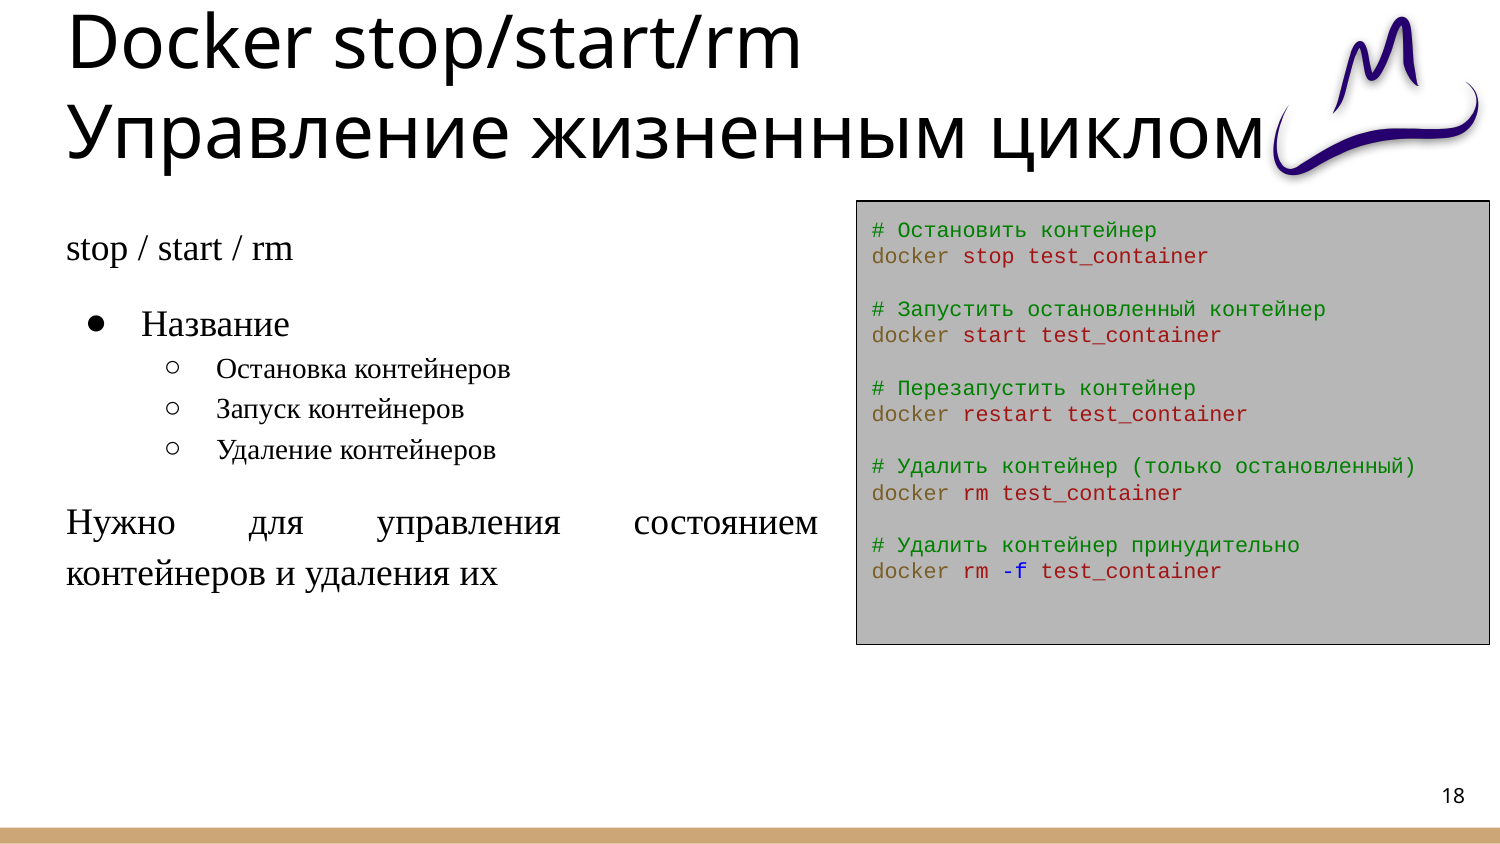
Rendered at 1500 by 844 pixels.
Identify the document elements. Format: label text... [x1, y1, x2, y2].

slide_number ‹#› [1389, 764, 1480, 830]
text_box # Остановить контейнер docker stop test_container # Запустить остановленный контейнер docker start test_container # Перезапустить контейнер docker restart test_container # Удалить контейнер (только остановленный) docker rm test_container # Удалить контейнер принудительно docker rm -f test_container [856, 200, 1490, 645]
title Docker stop/start/rm Управление жизненным циклом [51, 51, 1246, 189]
list stop / start / rm Название Остановка контейнеров Запуск контейнеров Удаление контейнеров Нужно для управления состоянием контейнеров и удаления их [51, 200, 835, 645]
picture [1253, 0, 1500, 190]
